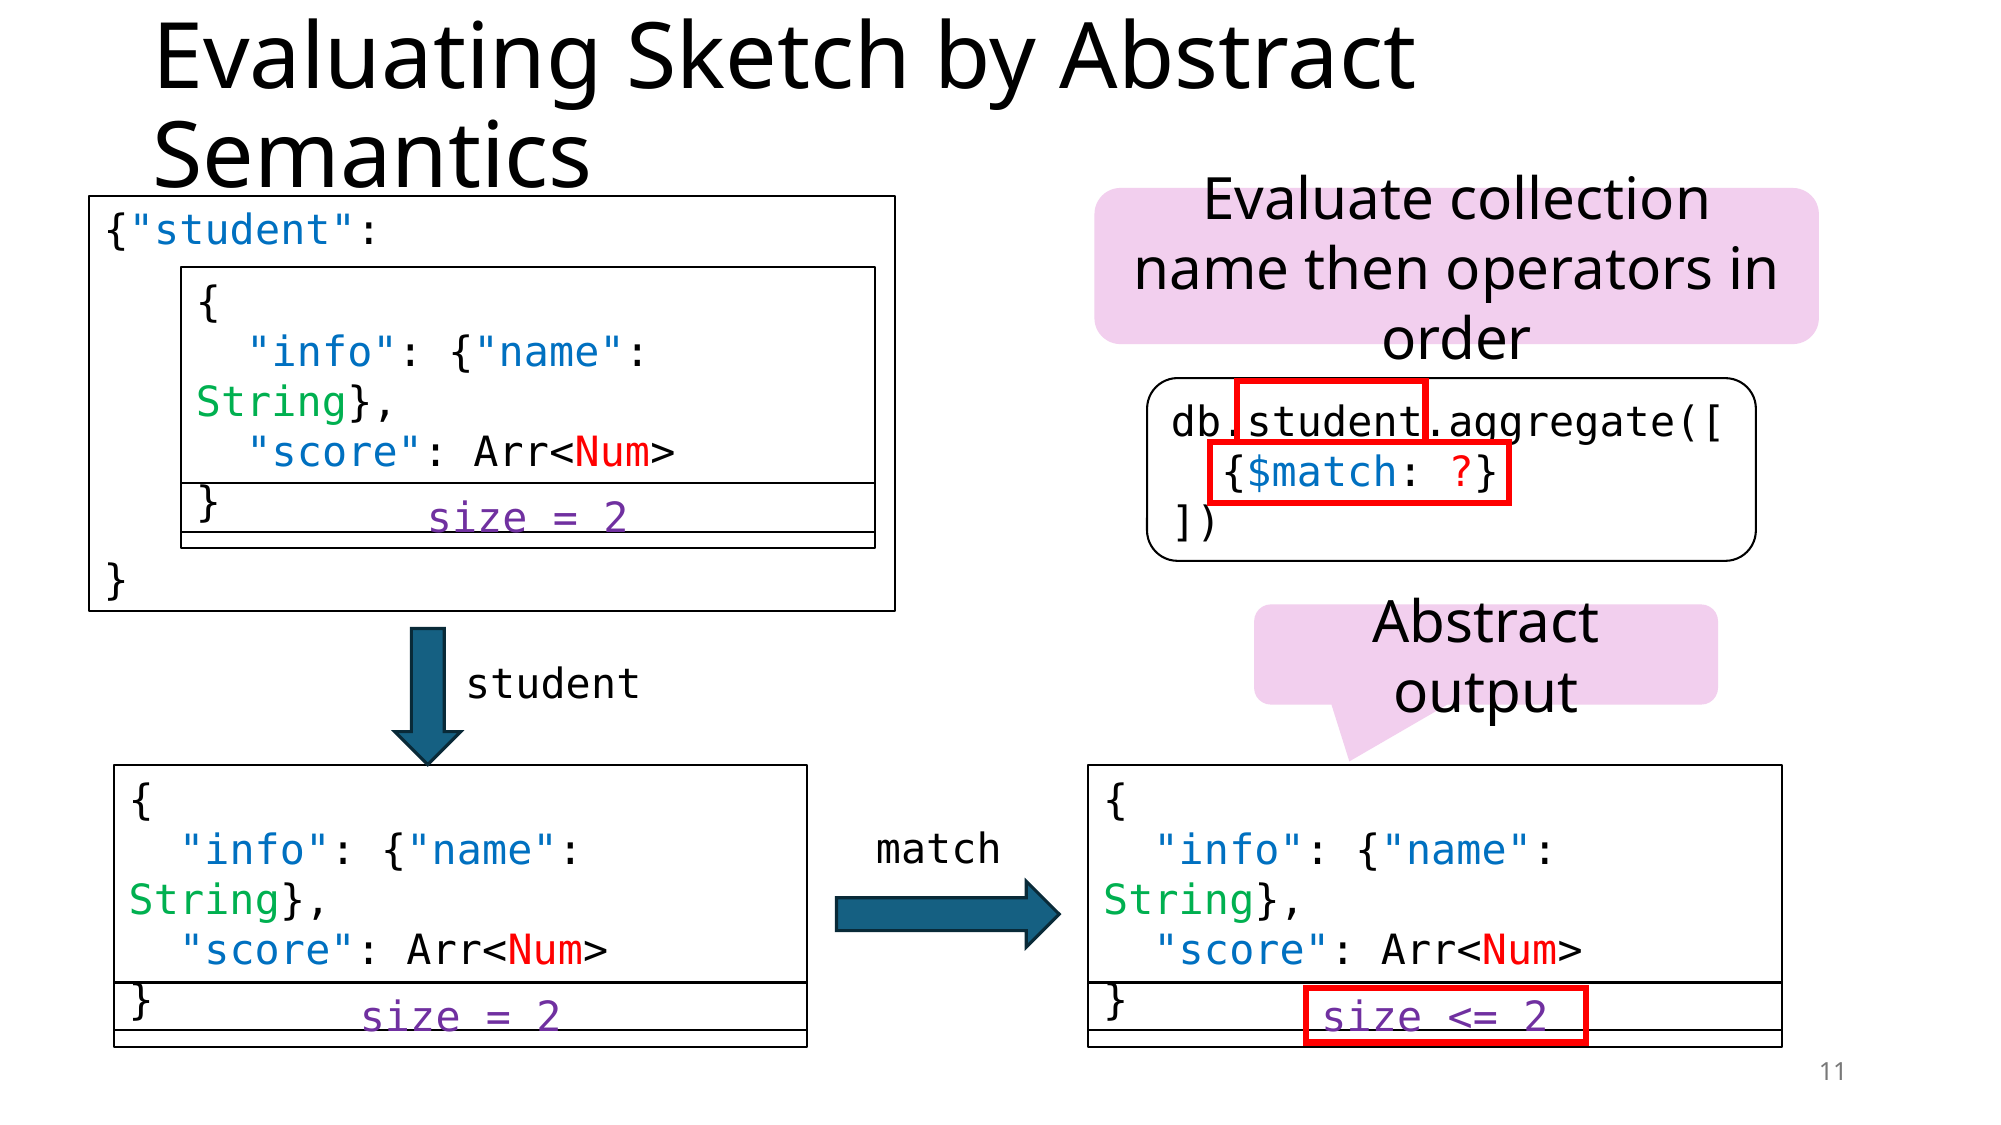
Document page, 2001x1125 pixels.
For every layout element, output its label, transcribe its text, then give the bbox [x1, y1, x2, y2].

text_box Abstract output [1252, 602, 1720, 764]
slide_number 11 [1412, 1042, 1863, 1103]
text_box { "info": {"name": String}, "score": Arr<Num> } [181, 266, 875, 483]
text_box [1305, 986, 1588, 1044]
text_box [1236, 379, 1427, 441]
text_box student [427, 649, 679, 715]
text_box size = 2 [113, 982, 808, 1048]
text_box [391, 626, 465, 767]
text_box match [836, 813, 1042, 879]
text_box [834, 879, 1062, 951]
text_box Evaluate collection name then operators in order [1092, 186, 1821, 346]
text_box db.student.aggregate([ {$match: ?} ]) [1147, 378, 1756, 561]
text_box { "info": {"name": String}, "score": Arr<Num> } [113, 765, 808, 982]
text_box [1208, 441, 1510, 505]
text_box { "info": {"name": String}, "score": Arr<Num> } [1088, 765, 1782, 982]
text_box {"student": } [88, 195, 895, 611]
text_box size = 2 [181, 483, 875, 549]
text_box size <= 2 [1088, 982, 1782, 1048]
title Evaluating Sketch by Abstract Semantics [137, 0, 1863, 217]
